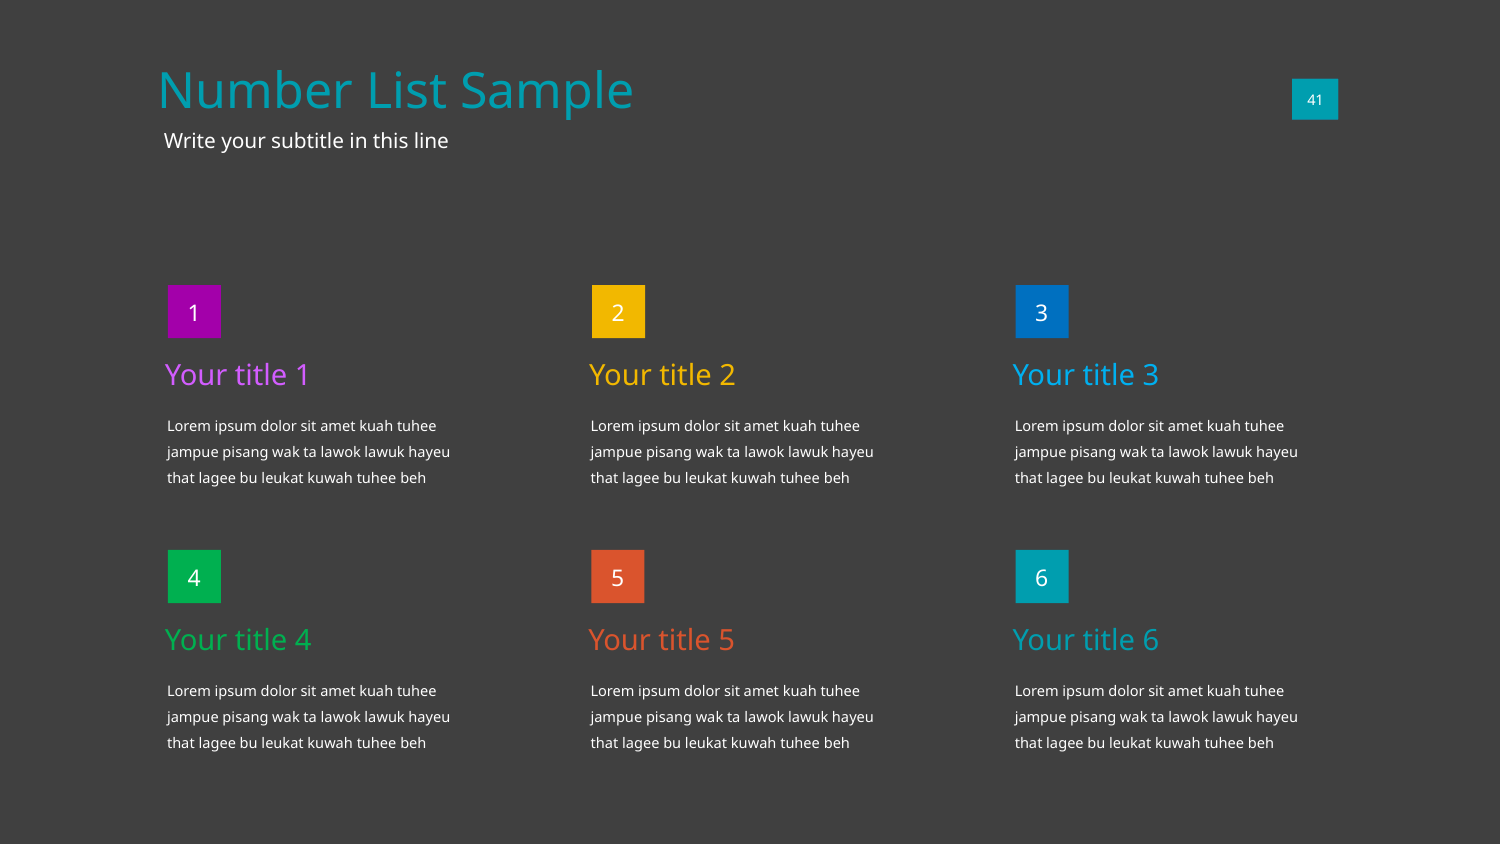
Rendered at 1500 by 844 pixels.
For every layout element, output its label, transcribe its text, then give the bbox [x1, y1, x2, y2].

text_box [584, 549, 909, 759]
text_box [1008, 284, 1333, 494]
text_box Write your subtitle in this line [163, 127, 1200, 162]
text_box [1008, 549, 1333, 759]
text_box 41 [1307, 90, 1324, 108]
text_box Number List Sample [157, 58, 872, 134]
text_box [160, 284, 486, 494]
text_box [584, 284, 909, 494]
text_box [1292, 78, 1339, 120]
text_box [160, 549, 486, 759]
